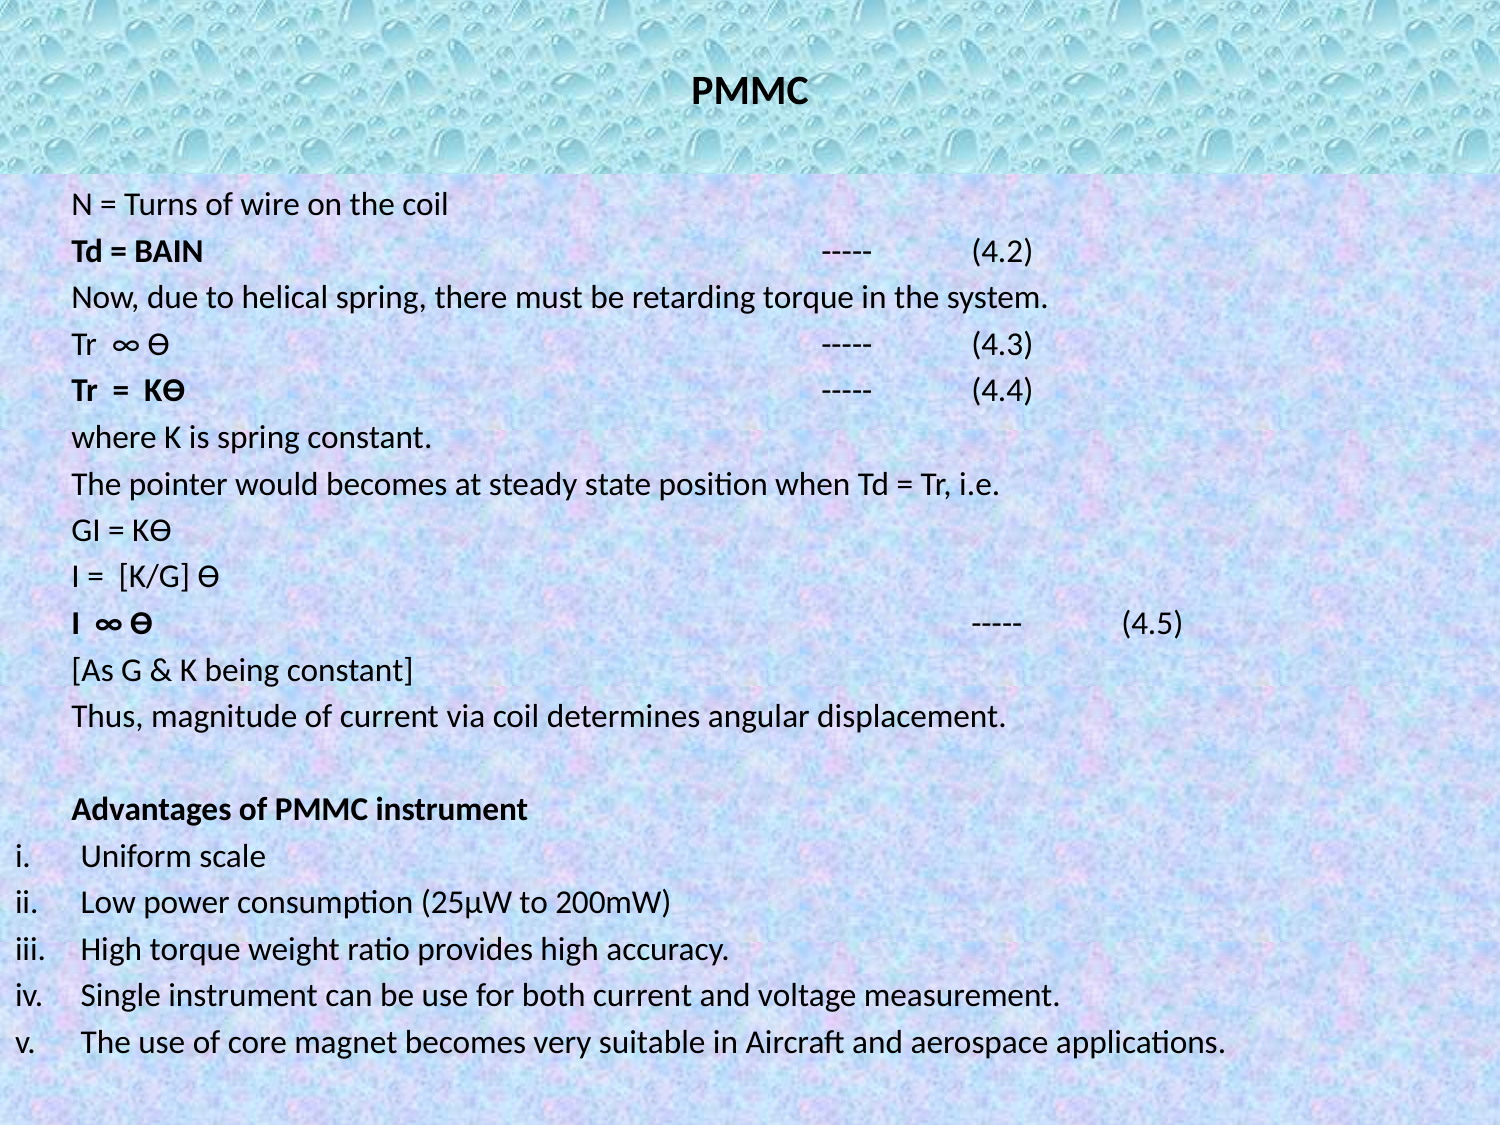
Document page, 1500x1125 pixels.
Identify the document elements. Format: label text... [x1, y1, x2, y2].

title PMMC [0, 0, 1500, 174]
list N = Turns of wire on the coil Td = BAIN ----- (4.2) Now, due to helical spring, there must be retarding torque in the system. Tr ∞ Ө ----- (4.3) Tr = KӨ ----- (4.4) where K is spring constant. The pointer would becomes at steady state position when Td = Tr, i.e. GI = KӨ I = [K/G] Ө I ∞ Ө ----- (4.5) [As G & K being constant] Thus, magnitude of current via coil determines angular displacement. Advantages of PMMC instrument Uniform scale Low power consumption (25µW to 200mW) High torque weight ratio provides high accuracy. Single instrument can be use for both current and voltage measurement. The use of core magnet becomes very suitable in Aircraft and aerospace applications. [0, 174, 1500, 1125]
